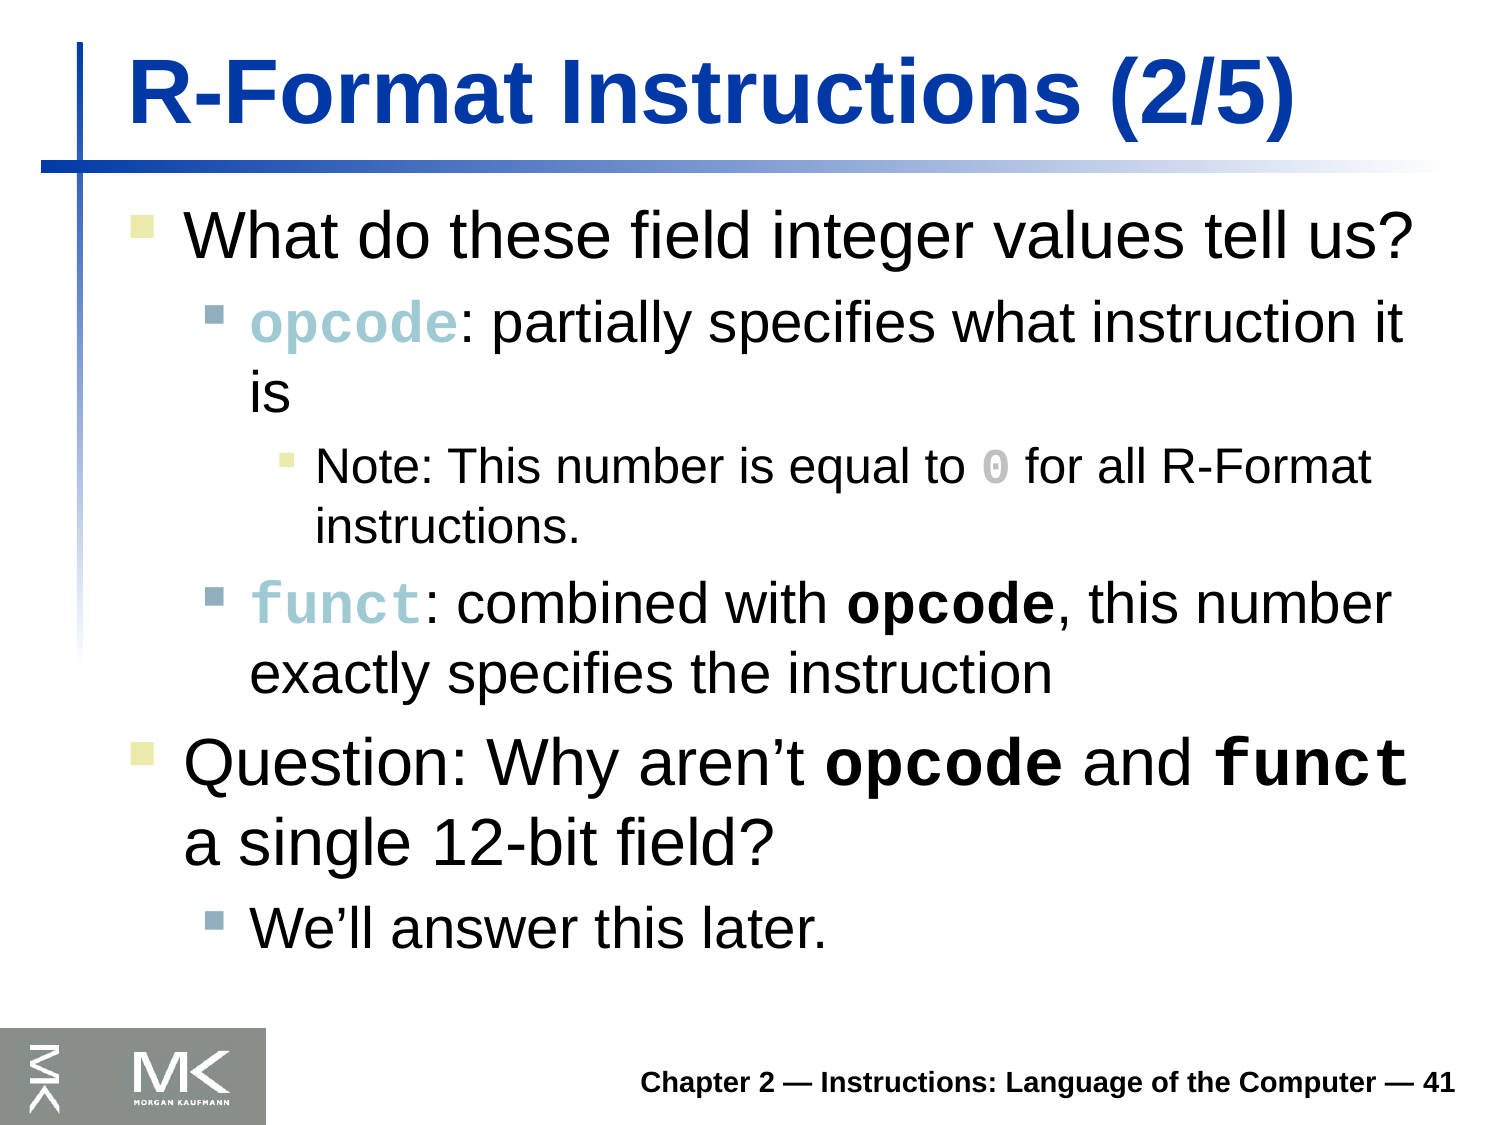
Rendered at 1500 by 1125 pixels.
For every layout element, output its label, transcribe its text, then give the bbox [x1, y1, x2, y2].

title R-Format Instructions (2/5) [112, 23, 1468, 149]
footer Chapter 2 — Instructions: Language of the Computer — 41 [277, 1046, 1471, 1106]
list What do these field integer values tell us? opcode: partially specifies what instruction it is Note: This number is equal to 0 for all R-Format instructions. funct: combined with opcode, this number exactly specifies the instruction Question: Why aren’t opcode and funct a single 12-bit field? We’ll answer this later. [112, 184, 1469, 1024]
picture [0, 1028, 266, 1125]
